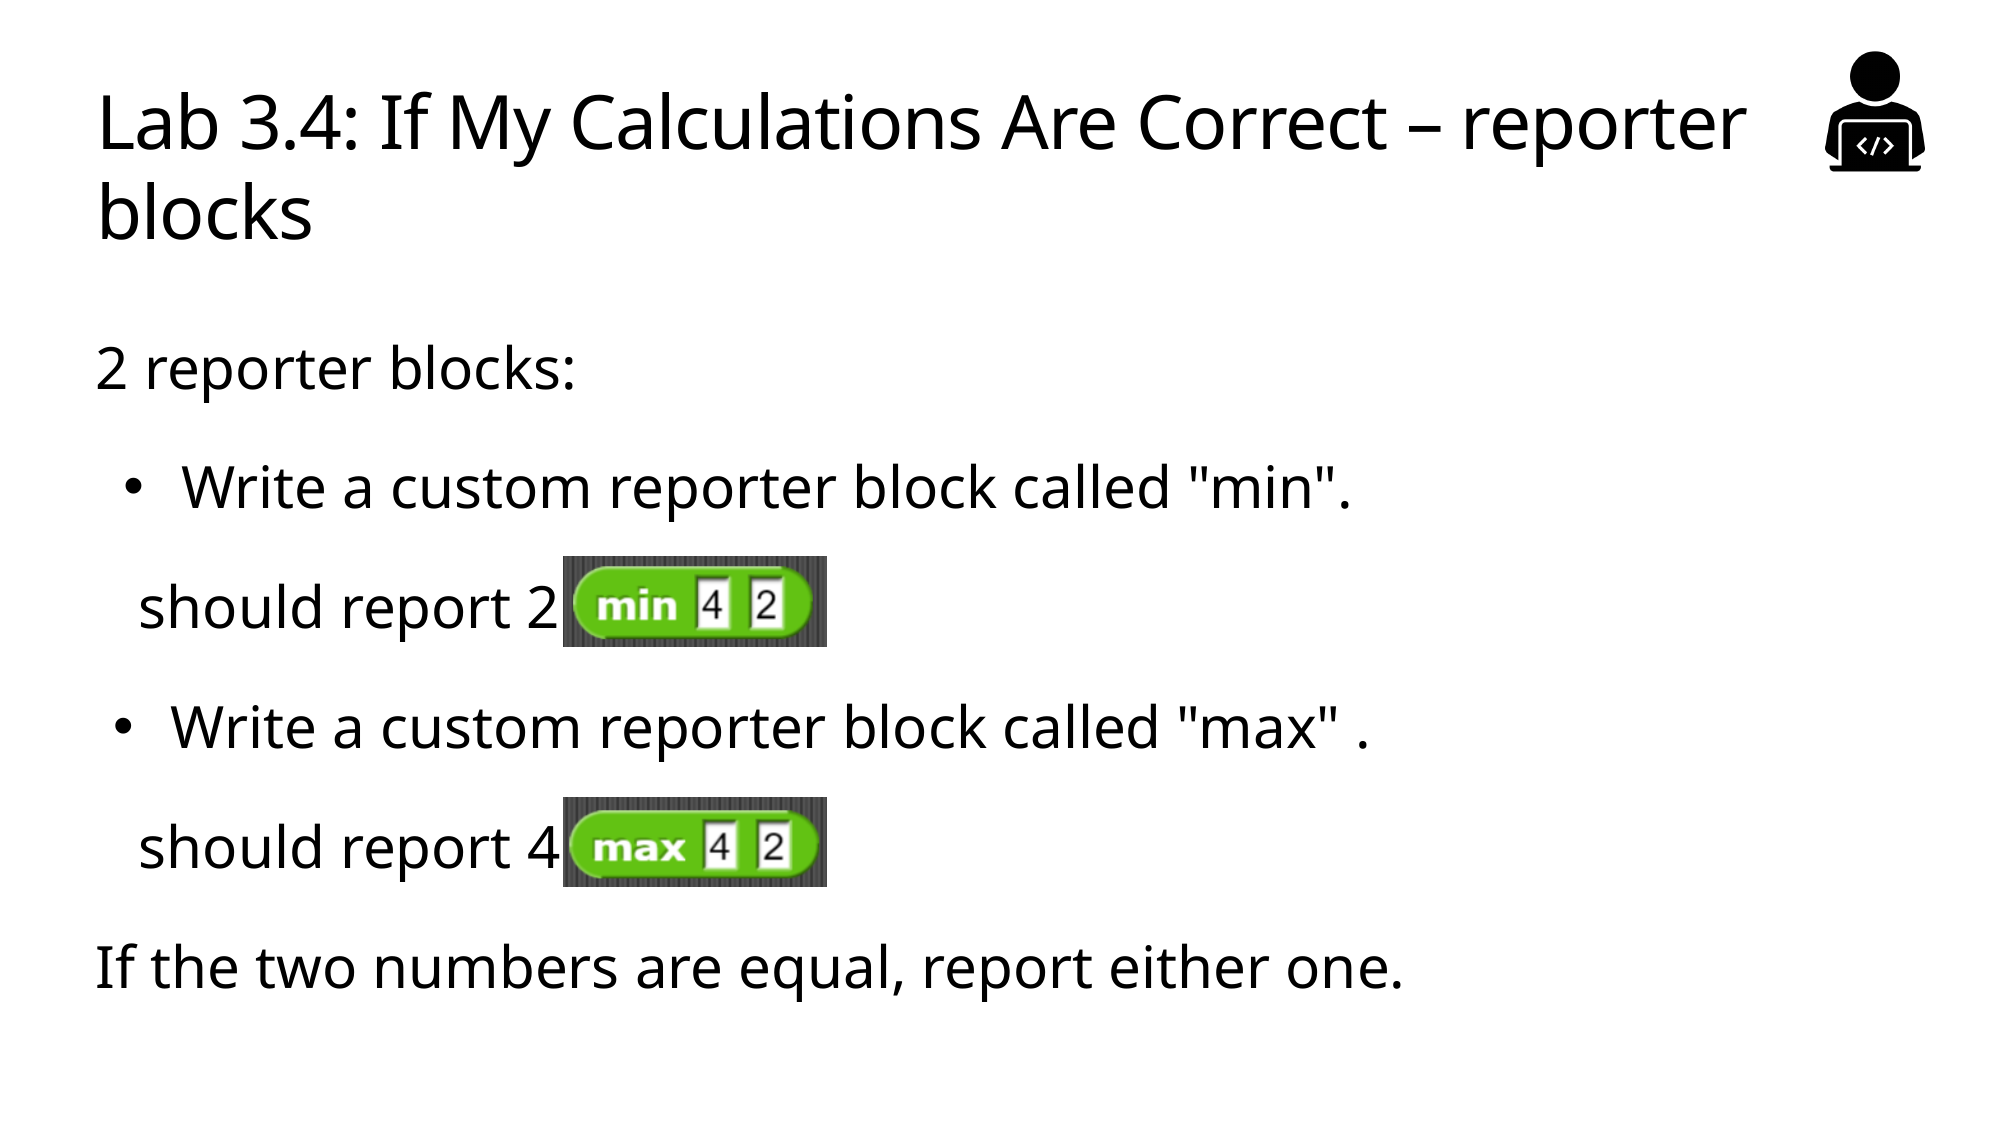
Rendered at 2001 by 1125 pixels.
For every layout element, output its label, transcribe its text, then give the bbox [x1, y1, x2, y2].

picture [562, 556, 827, 647]
title Lab 3.4: If My Calculations Are Correct – reporter blocks [96, 75, 1904, 331]
picture [562, 797, 827, 888]
picture [1799, 29, 1951, 181]
list 2 reporter blocks: Write a custom reporter block called "min". should report 2 Write a custom reporter block called "max" . should report 4 If the two numbers are equal, report either one. [95, 331, 1904, 1029]
